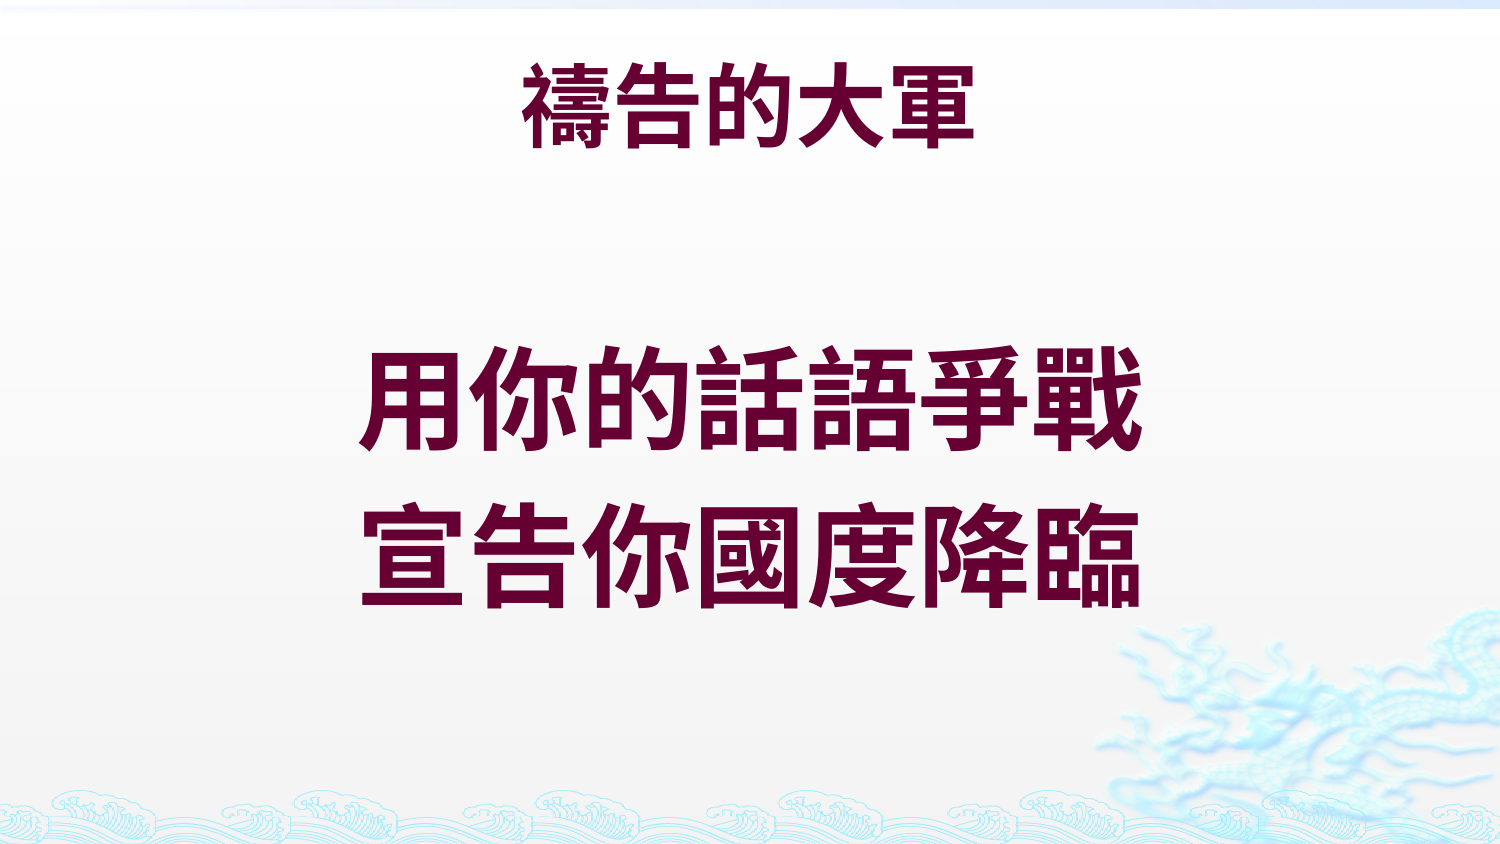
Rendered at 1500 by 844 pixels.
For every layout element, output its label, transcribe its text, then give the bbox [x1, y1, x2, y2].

title 禱告的大軍 [75, 33, 1425, 175]
list 用你的話語爭戰 宣告你國度降臨 [75, 196, 1425, 754]
